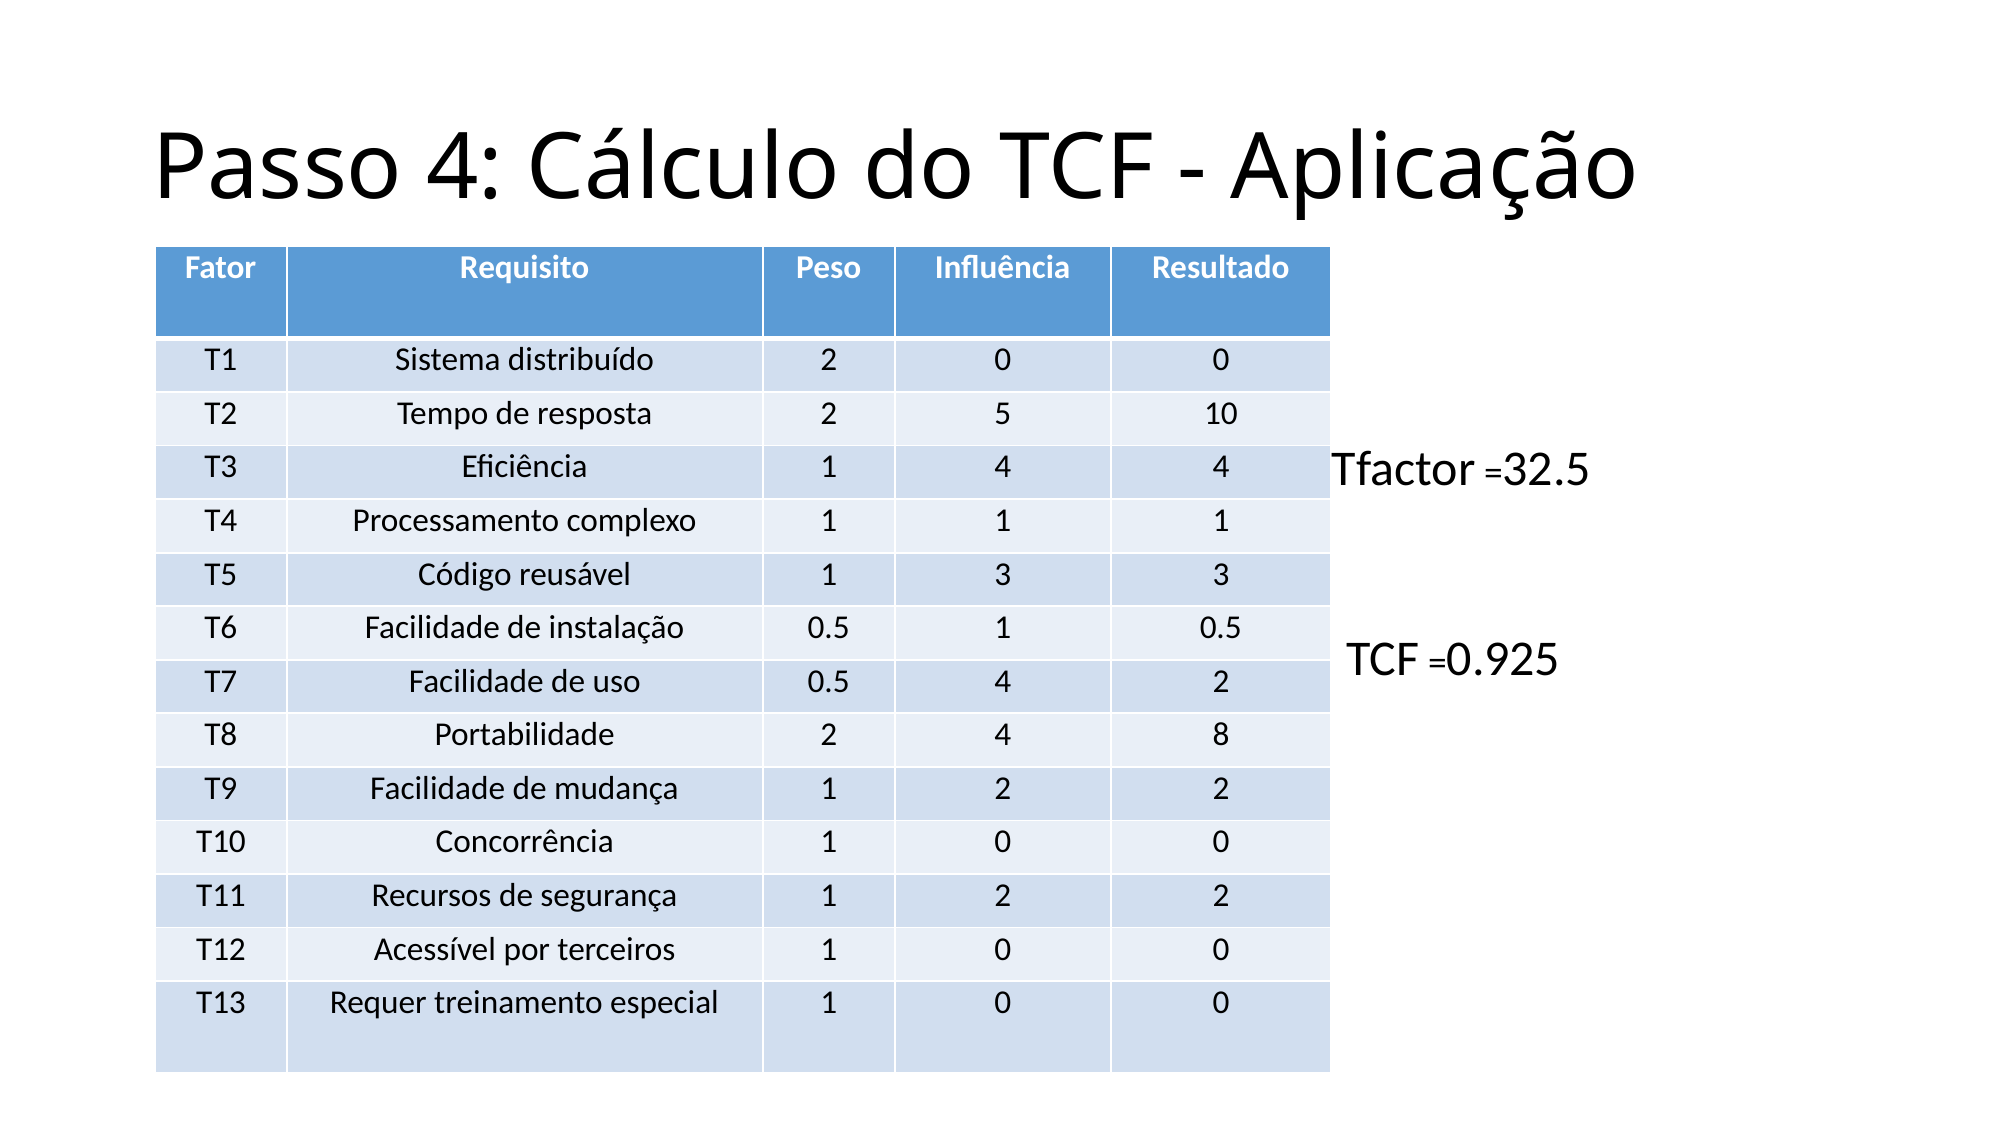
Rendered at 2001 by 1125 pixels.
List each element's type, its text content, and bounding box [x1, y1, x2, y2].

table_cell 2 [764, 714, 894, 766]
table_cell 0.5 [1112, 607, 1330, 659]
text_box TCF =0.925 [1331, 617, 1651, 693]
table_cell 2 [764, 393, 894, 445]
table_cell T2 [156, 393, 286, 445]
table_cell 0 [1112, 341, 1330, 391]
table_cell 1 [764, 875, 894, 927]
table_cell 2 [1112, 875, 1330, 927]
table_cell 4 [896, 446, 1110, 498]
table_cell T7 [156, 661, 286, 712]
table_cell T3 [156, 446, 286, 498]
table_cell 2 [1112, 661, 1330, 712]
table_cell 4 [896, 714, 1110, 766]
table_cell T8 [156, 714, 286, 766]
table_header Influência [896, 247, 1110, 336]
table_cell 1 [764, 821, 894, 873]
table_cell T4 [156, 500, 286, 552]
table_cell 1 [764, 500, 894, 552]
table_cell T11 [156, 875, 286, 927]
table_cell 8 [1112, 714, 1330, 766]
table_cell T9 [156, 768, 286, 820]
table_cell 0 [896, 928, 1110, 980]
table_cell T12 [156, 928, 286, 980]
table_cell 4 [1112, 446, 1317, 498]
table_cell 4 [896, 661, 1110, 712]
table_cell 1 [764, 446, 894, 498]
table_cell Facilidade de instalação [288, 607, 762, 659]
table_cell 0.5 [764, 607, 894, 659]
table_cell 2 [896, 768, 1110, 820]
table_cell 1 [896, 607, 1110, 659]
table_cell Sistema distribuído [288, 341, 762, 391]
table_cell T5 [156, 554, 286, 605]
table_cell Tempo de resposta [288, 393, 762, 445]
table_cell T1 [156, 341, 286, 391]
table_cell 1 [764, 928, 894, 980]
table_cell 0 [1112, 928, 1330, 980]
table_cell 3 [896, 554, 1110, 605]
table_cell Processamento complexo [288, 500, 762, 552]
table_header Requisito [288, 247, 762, 336]
table_cell 1 [764, 768, 894, 820]
table_cell T13 [156, 982, 286, 1072]
table_cell Concorrência [288, 821, 762, 873]
table_cell Acessível por terceiros [288, 928, 762, 980]
table_header Peso [764, 247, 894, 336]
table_cell 1 [896, 500, 1110, 552]
table_cell Facilidade de uso [288, 661, 762, 712]
table_cell 5 [896, 393, 1110, 445]
table_cell 1 [764, 554, 894, 605]
table_cell 0 [896, 341, 1110, 391]
table_header Fator [156, 247, 286, 336]
table_cell T6 [156, 607, 286, 659]
table_cell Portabilidade [288, 714, 762, 766]
table_cell 0 [896, 982, 1110, 1072]
table_cell 0 [1112, 821, 1330, 873]
table_cell 0 [896, 821, 1110, 873]
table_cell 3 [1112, 554, 1330, 605]
table_cell Eficiência [288, 446, 762, 498]
table_cell T10 [156, 821, 286, 873]
table_cell 0.5 [764, 661, 894, 712]
table_cell Recursos de segurança [288, 875, 762, 927]
text_box Tfactor =32.5 [1317, 428, 1690, 504]
table_cell 10 [1112, 393, 1330, 445]
table_cell 0 [1112, 982, 1330, 1072]
table_cell 1 [1112, 500, 1330, 552]
table_cell Requer treinamento especial [288, 982, 762, 1072]
table_cell Facilidade de mudança [288, 768, 762, 820]
text_box Passo 4: Cálculo do TCF - Aplicação [137, 59, 1863, 277]
table_cell 2 [764, 341, 894, 391]
table_cell 1 [764, 982, 894, 1072]
table_header Resultado [1112, 247, 1330, 336]
table_cell Código reusável [288, 554, 762, 605]
table_cell 2 [1112, 768, 1330, 820]
table_cell 2 [896, 875, 1110, 927]
